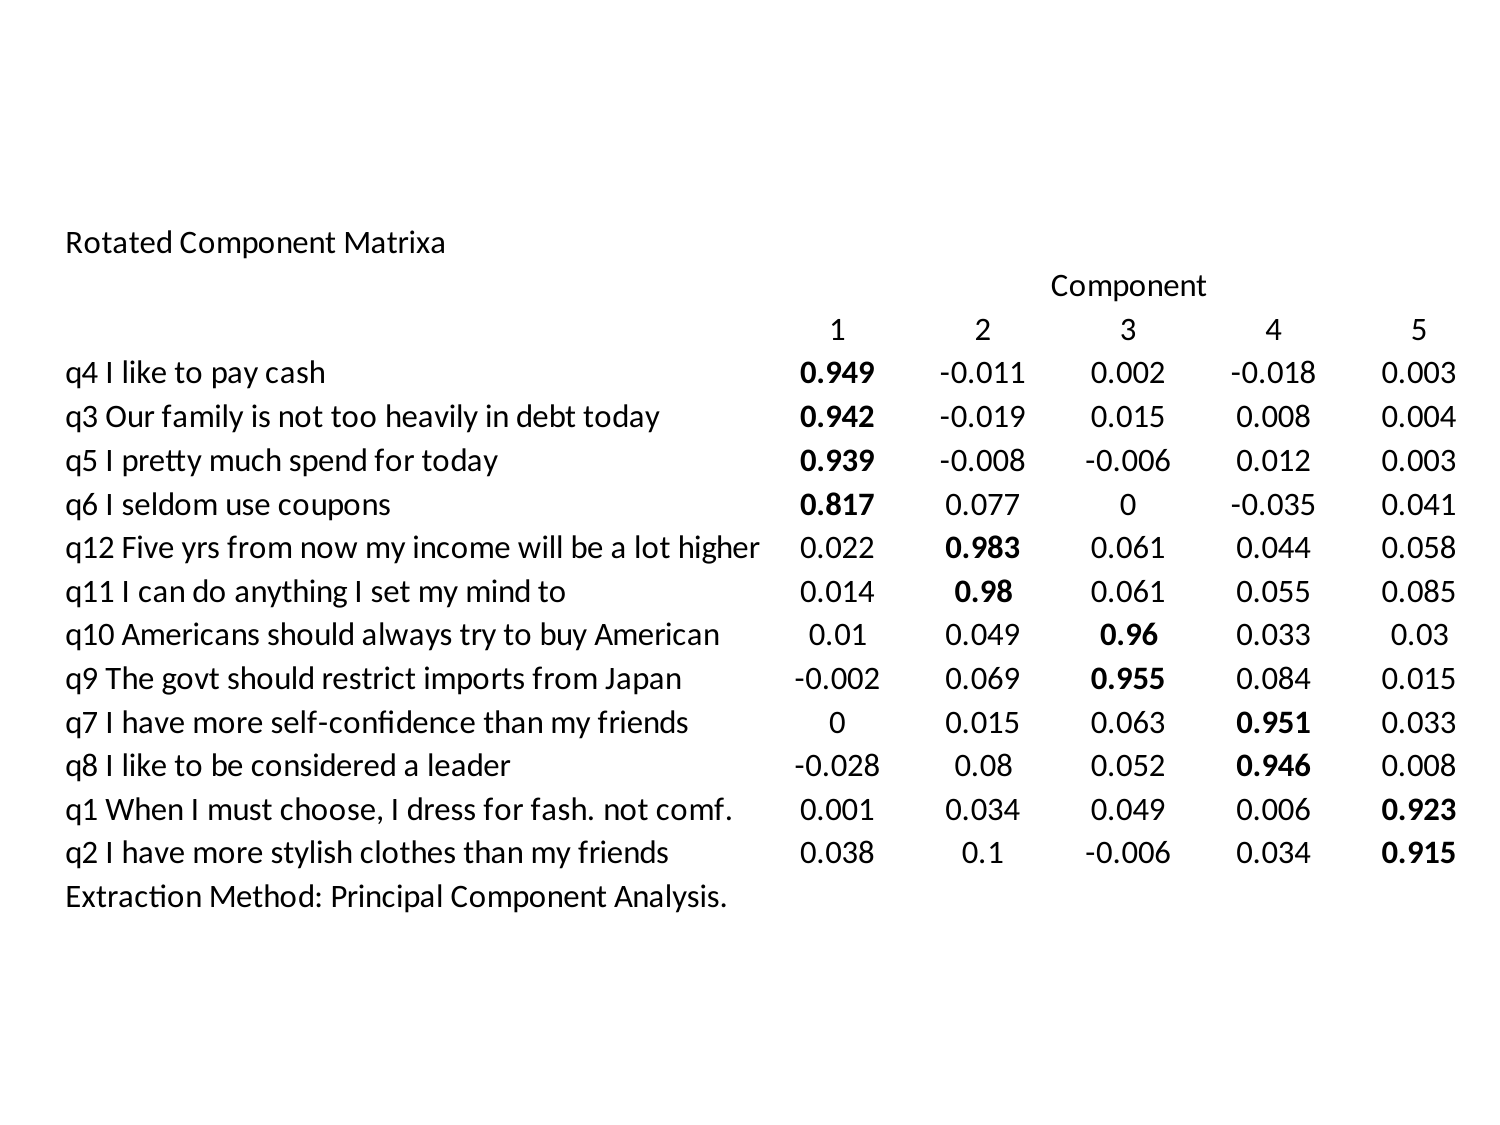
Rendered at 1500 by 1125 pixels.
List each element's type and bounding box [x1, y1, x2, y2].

picture [57, 224, 1493, 926]
